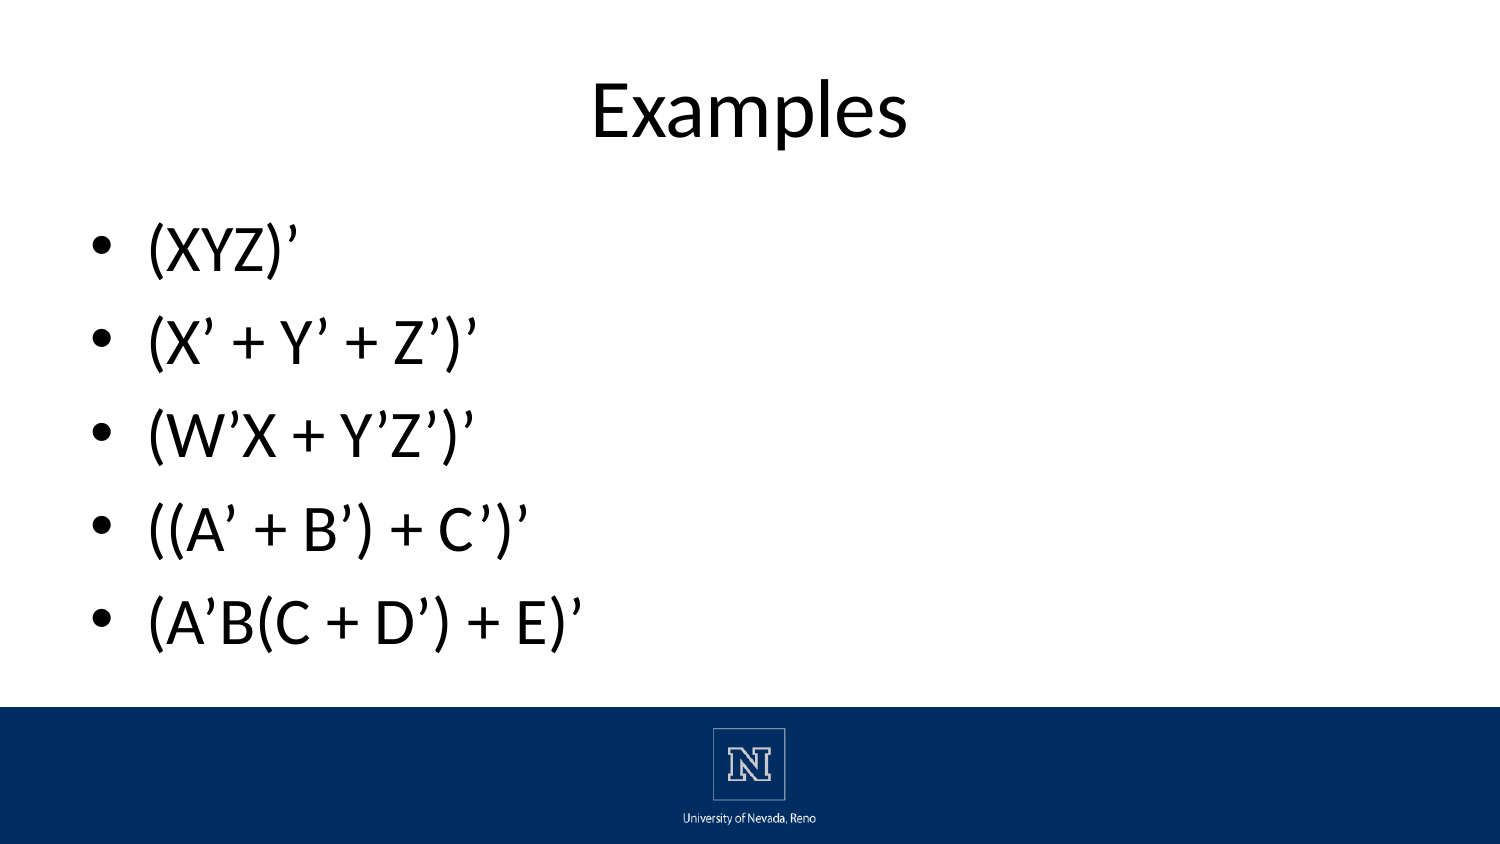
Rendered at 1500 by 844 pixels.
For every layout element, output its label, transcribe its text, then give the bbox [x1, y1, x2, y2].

picture [0, 707, 1500, 844]
title Examples [75, 33, 1425, 175]
list (XYZ)’ (X’ + Y’ + Z’)’ (W’X + Y’Z’)’ ((A’ + B’) + C’)’ (A’B(C + D’) + E)’ [75, 196, 1425, 754]
